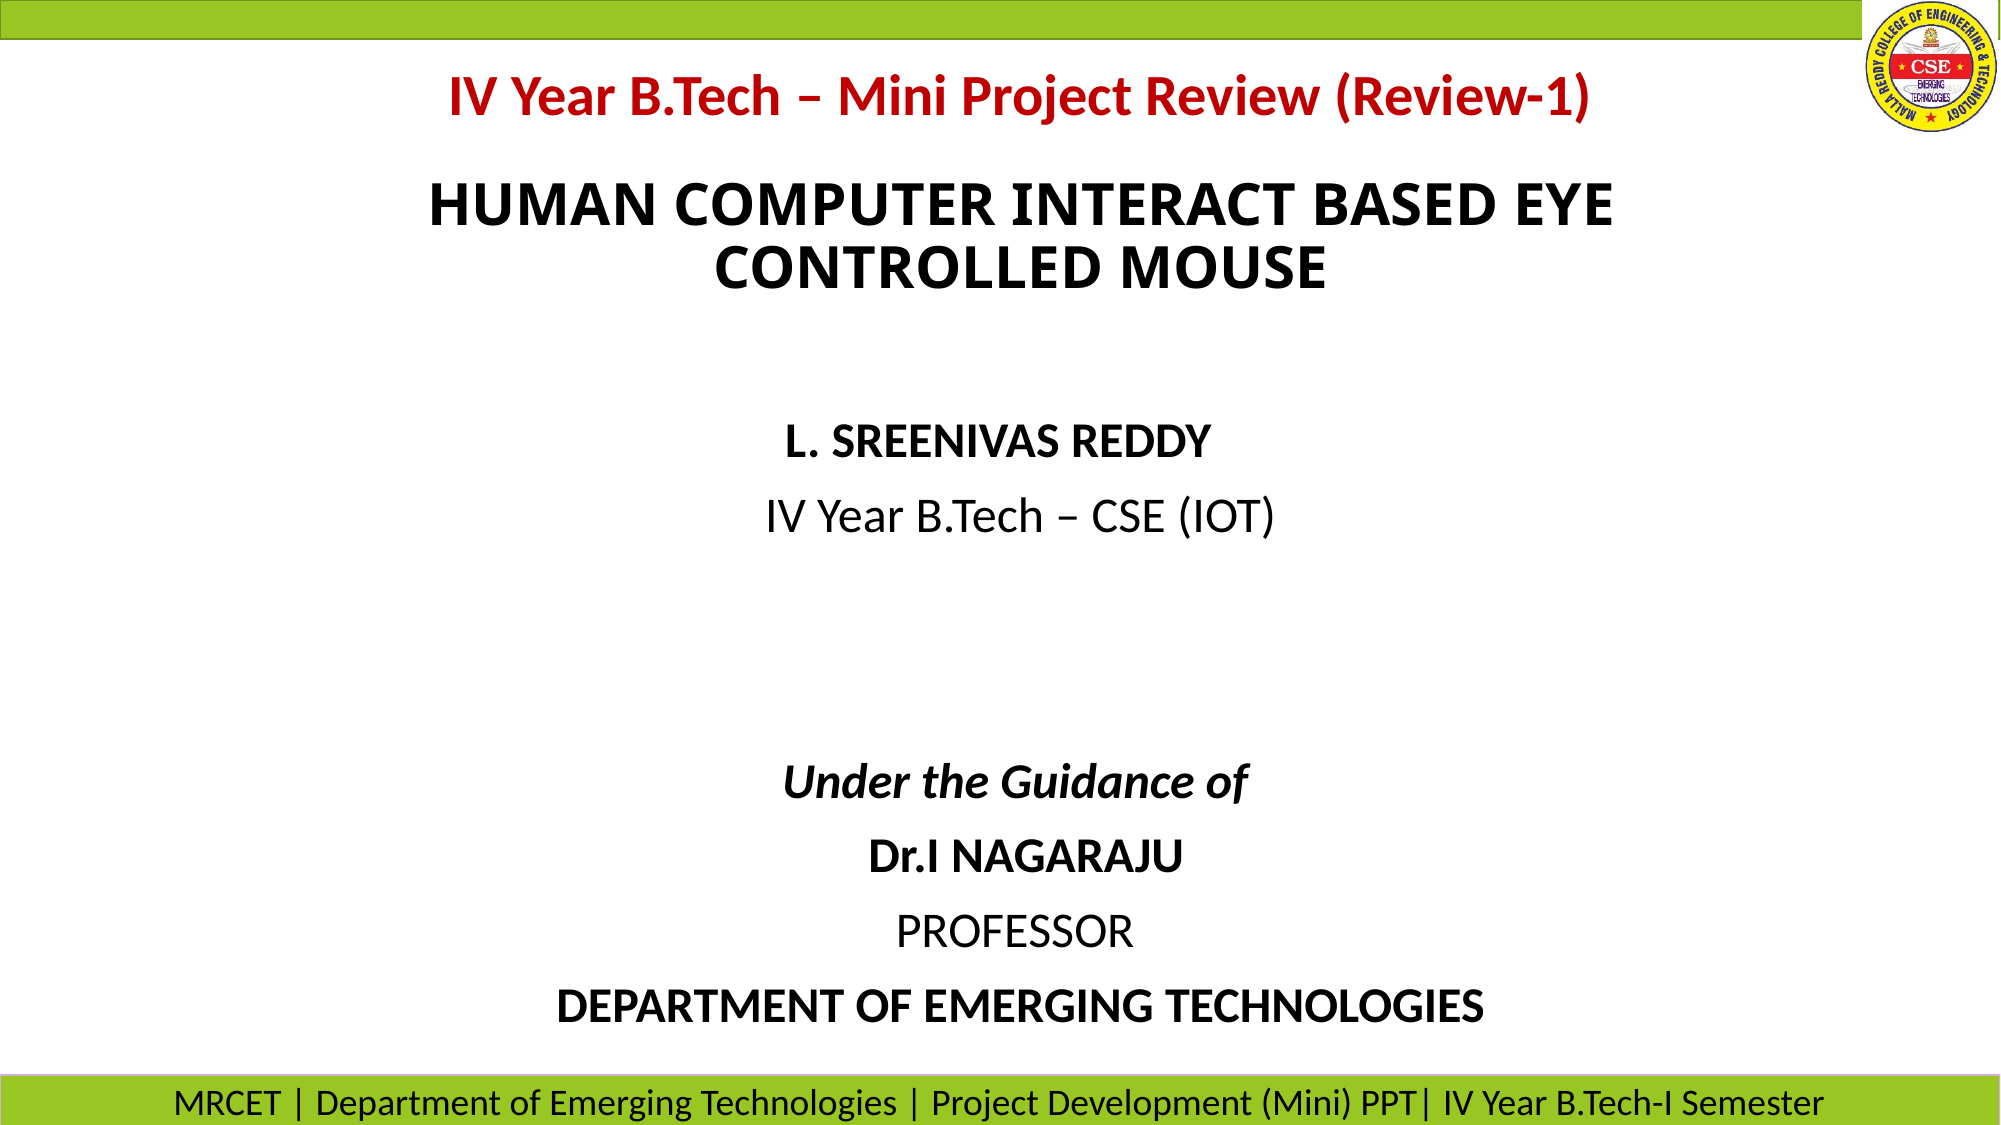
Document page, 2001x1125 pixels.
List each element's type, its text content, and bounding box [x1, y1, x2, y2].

text_box Under the Guidance of Dr.I NAGARAJU PROFESSOR DEPARTMENT OF EMERGING TECHNOLOGIES [270, 747, 1771, 1020]
title HUMAN COMPUTER INTERACT BASED EYE CONTROLLED MOUSE [270, 192, 1772, 309]
subtitle L. SREENIVAS REDDY IV Year B.Tech – CSE (IOT) [270, 325, 1772, 598]
text_box IV Year B.Tech – Mini Project Review (Review-1) [270, 39, 1771, 136]
picture [1862, 0, 1998, 135]
